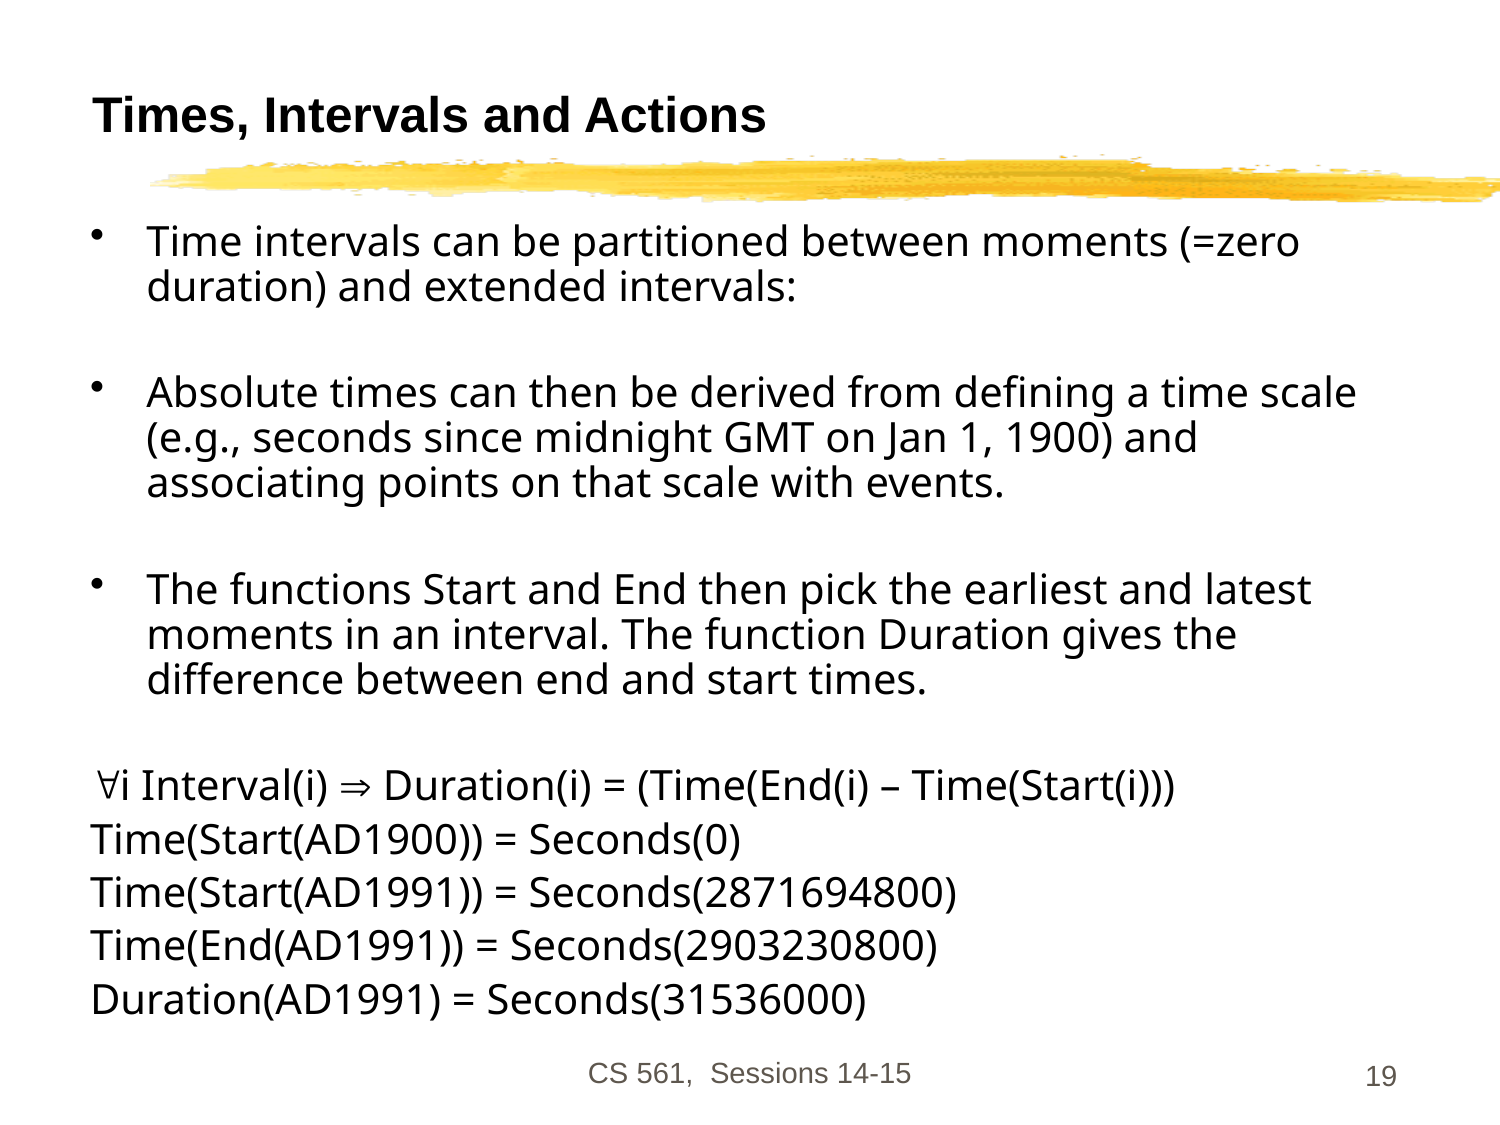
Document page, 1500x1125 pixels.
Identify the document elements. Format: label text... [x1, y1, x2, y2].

picture [150, 149, 1500, 213]
slide_number 19 [1099, 1051, 1413, 1101]
list Time intervals can be partitioned between moments (=zero duration) and extended intervals: Absolute times can then be derived from defining a time scale (e.g., seconds since midnight GMT on Jan 1, 1900) and associating points on that scale with events. The functions Start and End then pick the earliest and latest moments in an interval. The function Duration gives the difference between end and start times. i Interval(i)  Duration(i) = (Time(End(i) – Time(Start(i))) Time(Start(AD1900)) = Seconds(0) Time(Start(AD1991)) = Seconds(2871694800) Time(End(AD1991)) = Seconds(2903230800) Duration(AD1991) = Seconds(31536000) [74, 212, 1417, 1051]
title Times, Intervals and Actions [76, 37, 1415, 151]
footer CS 561, Sessions 14-15 [512, 1051, 988, 1098]
